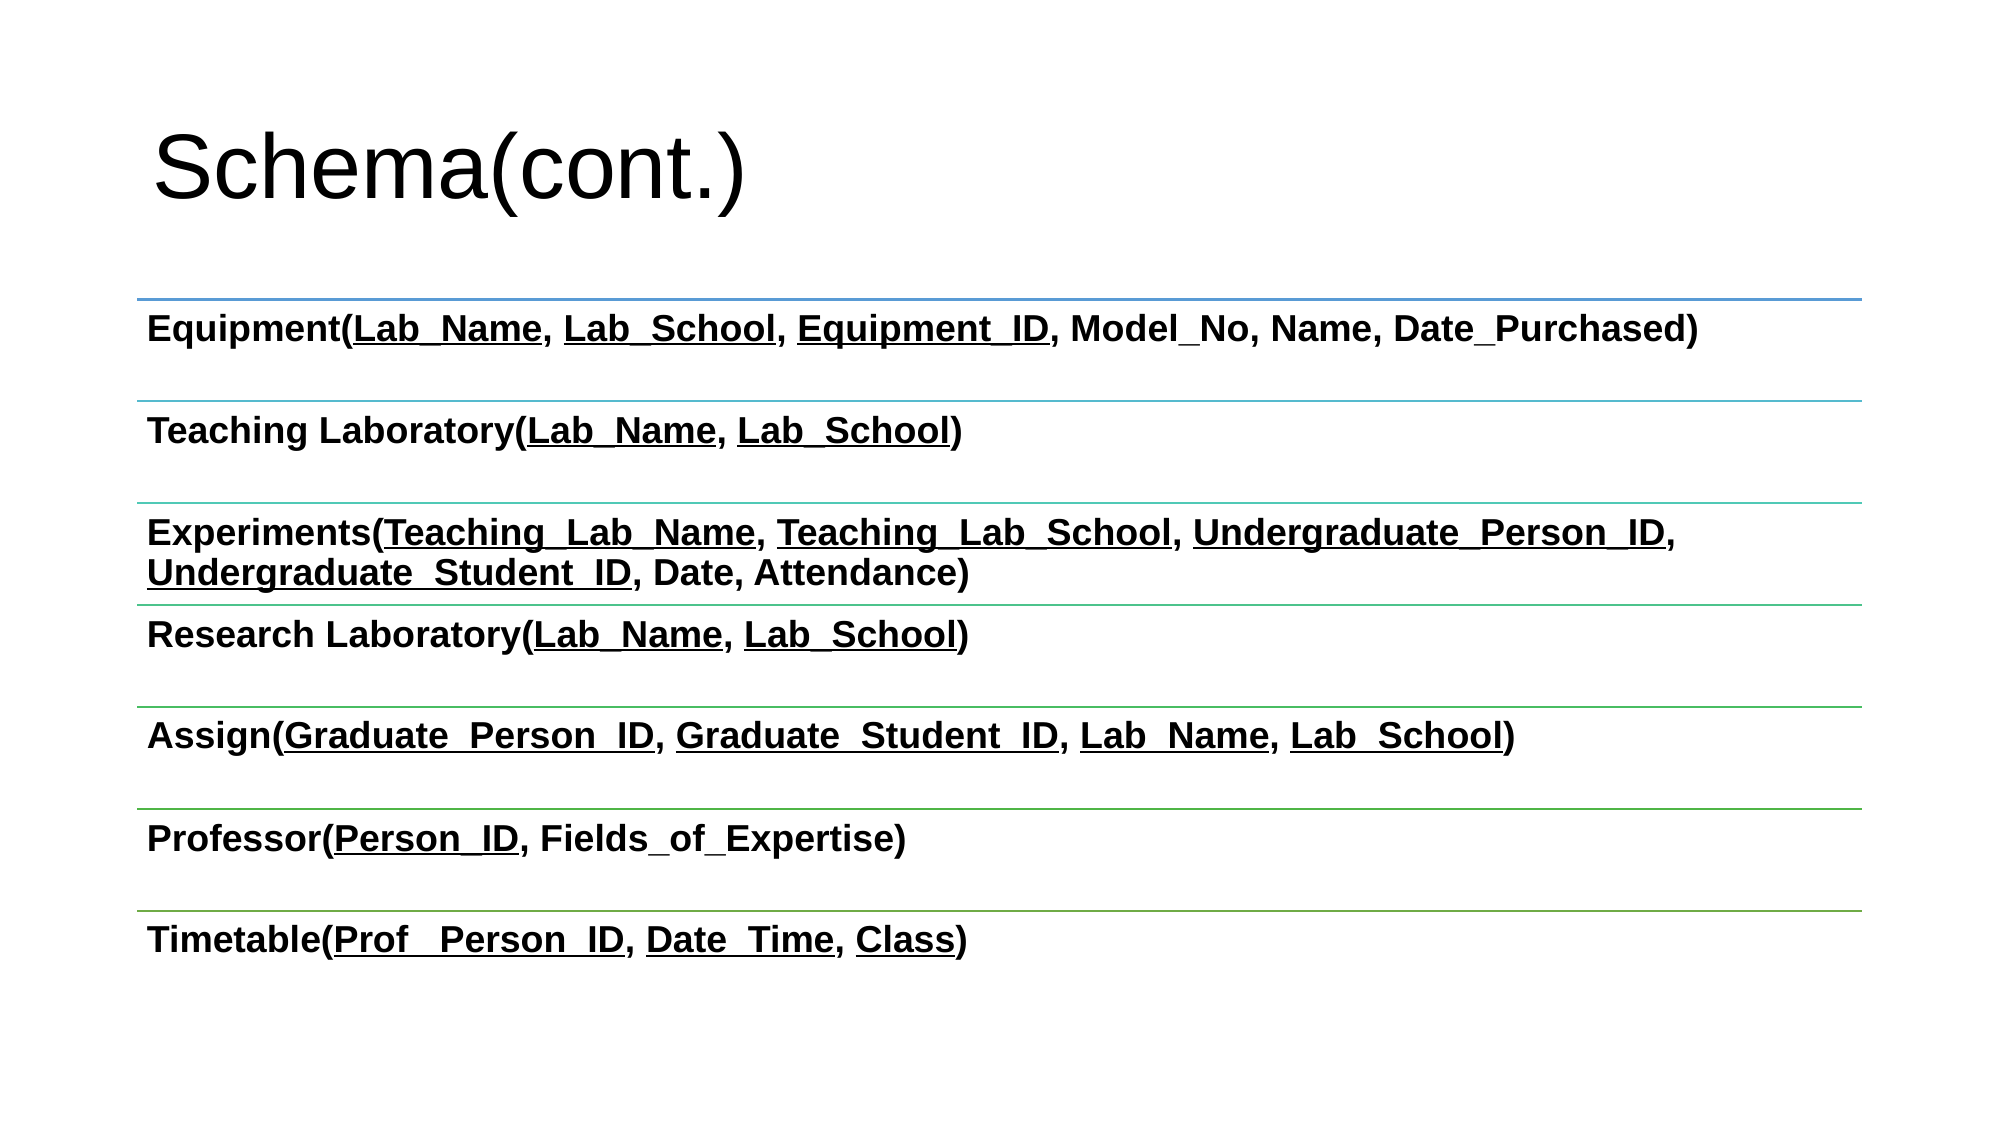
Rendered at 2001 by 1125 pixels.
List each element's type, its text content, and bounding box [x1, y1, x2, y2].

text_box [137, 299, 1863, 1014]
title Schema(cont.) [137, 59, 1863, 278]
